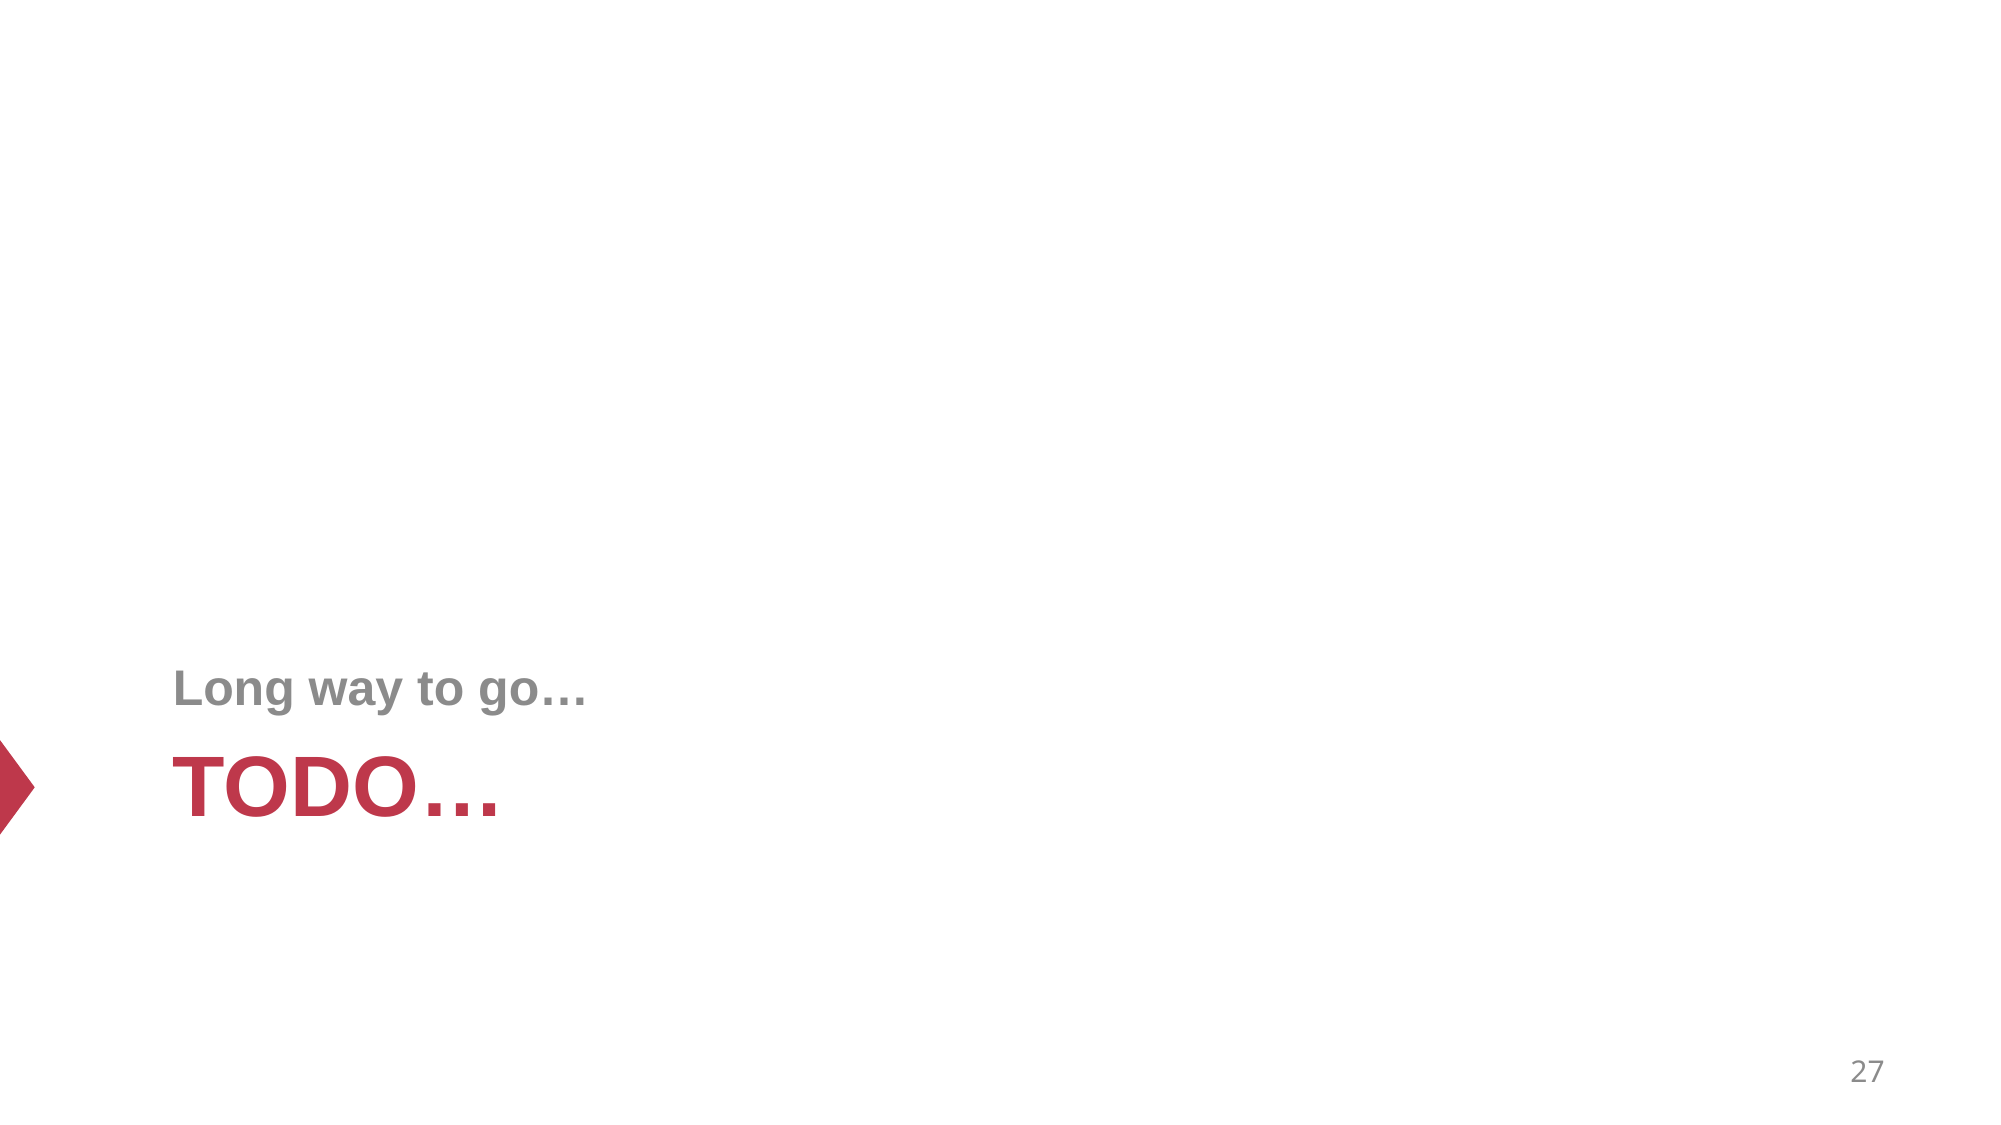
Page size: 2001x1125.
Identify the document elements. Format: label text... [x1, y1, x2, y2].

slide_number 27 [1433, 1042, 1900, 1103]
title TODO… [157, 723, 1858, 947]
list Long way to go… [157, 476, 1858, 723]
